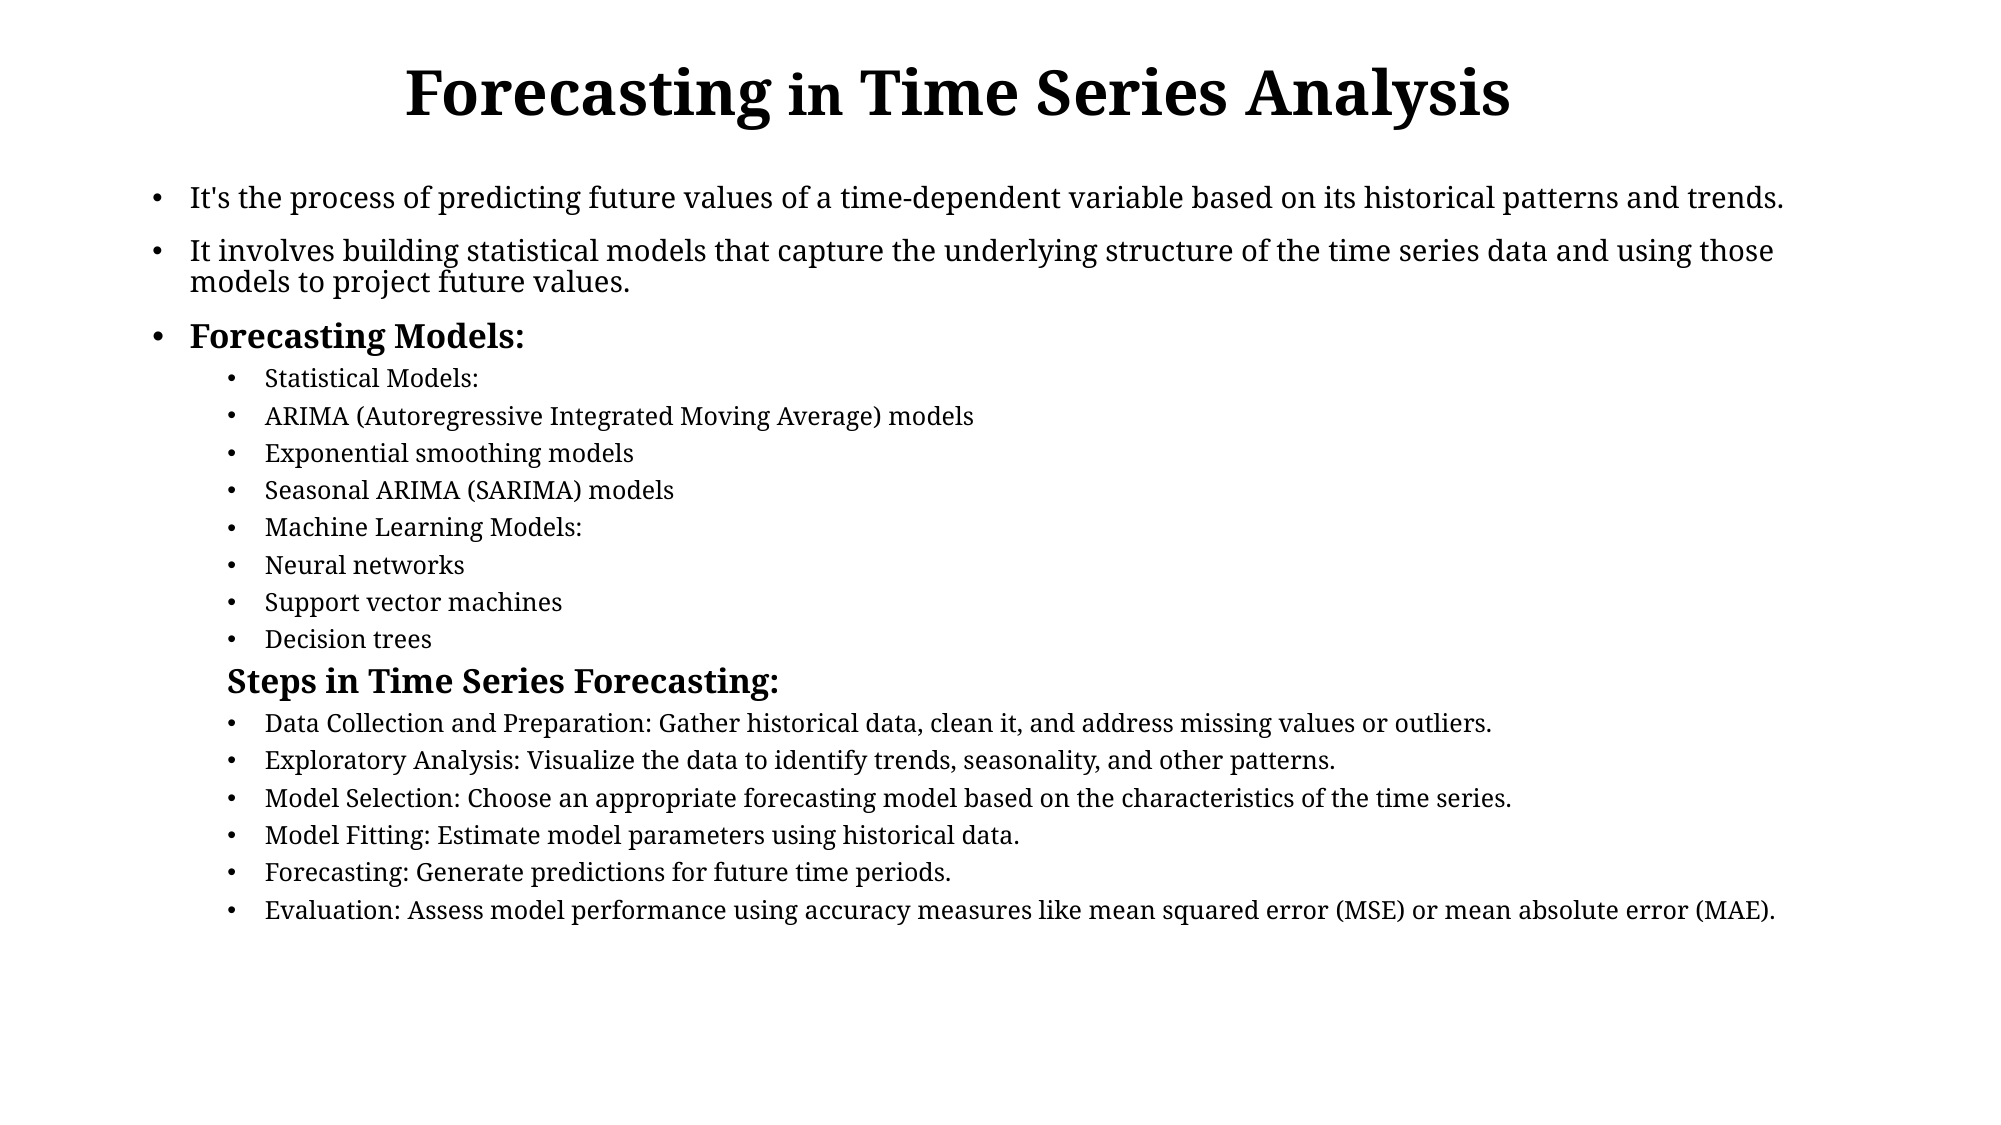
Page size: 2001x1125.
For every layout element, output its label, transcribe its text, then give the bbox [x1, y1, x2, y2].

title Forecasting in Time Series Analysis [390, 32, 1695, 160]
list It's the process of predicting future values of a time-dependent variable based on its historical patterns and trends. It involves building statistical models that capture the underlying structure of the time series data and using those models to project future values. Forecasting Models: Statistical Models: ARIMA (Autoregressive Integrated Moving Average) models Exponential smoothing models Seasonal ARIMA (SARIMA) models Machine Learning Models: Neural networks Support vector machines Decision trees Steps in Time Series Forecasting: Data Collection and Preparation: Gather historical data, clean it, and address missing values or outliers. Exploratory Analysis: Visualize the data to identify trends, seasonality, and other patterns. Model Selection: Choose an appropriate forecasting model based on the characteristics of the time series. Model Fitting: Estimate model parameters using historical data. Forecasting: Generate predictions for future time periods. Evaluation: Assess model performance using accuracy measures like mean squared error (MSE) or mean absolute error (MAE). [137, 176, 1863, 1014]
